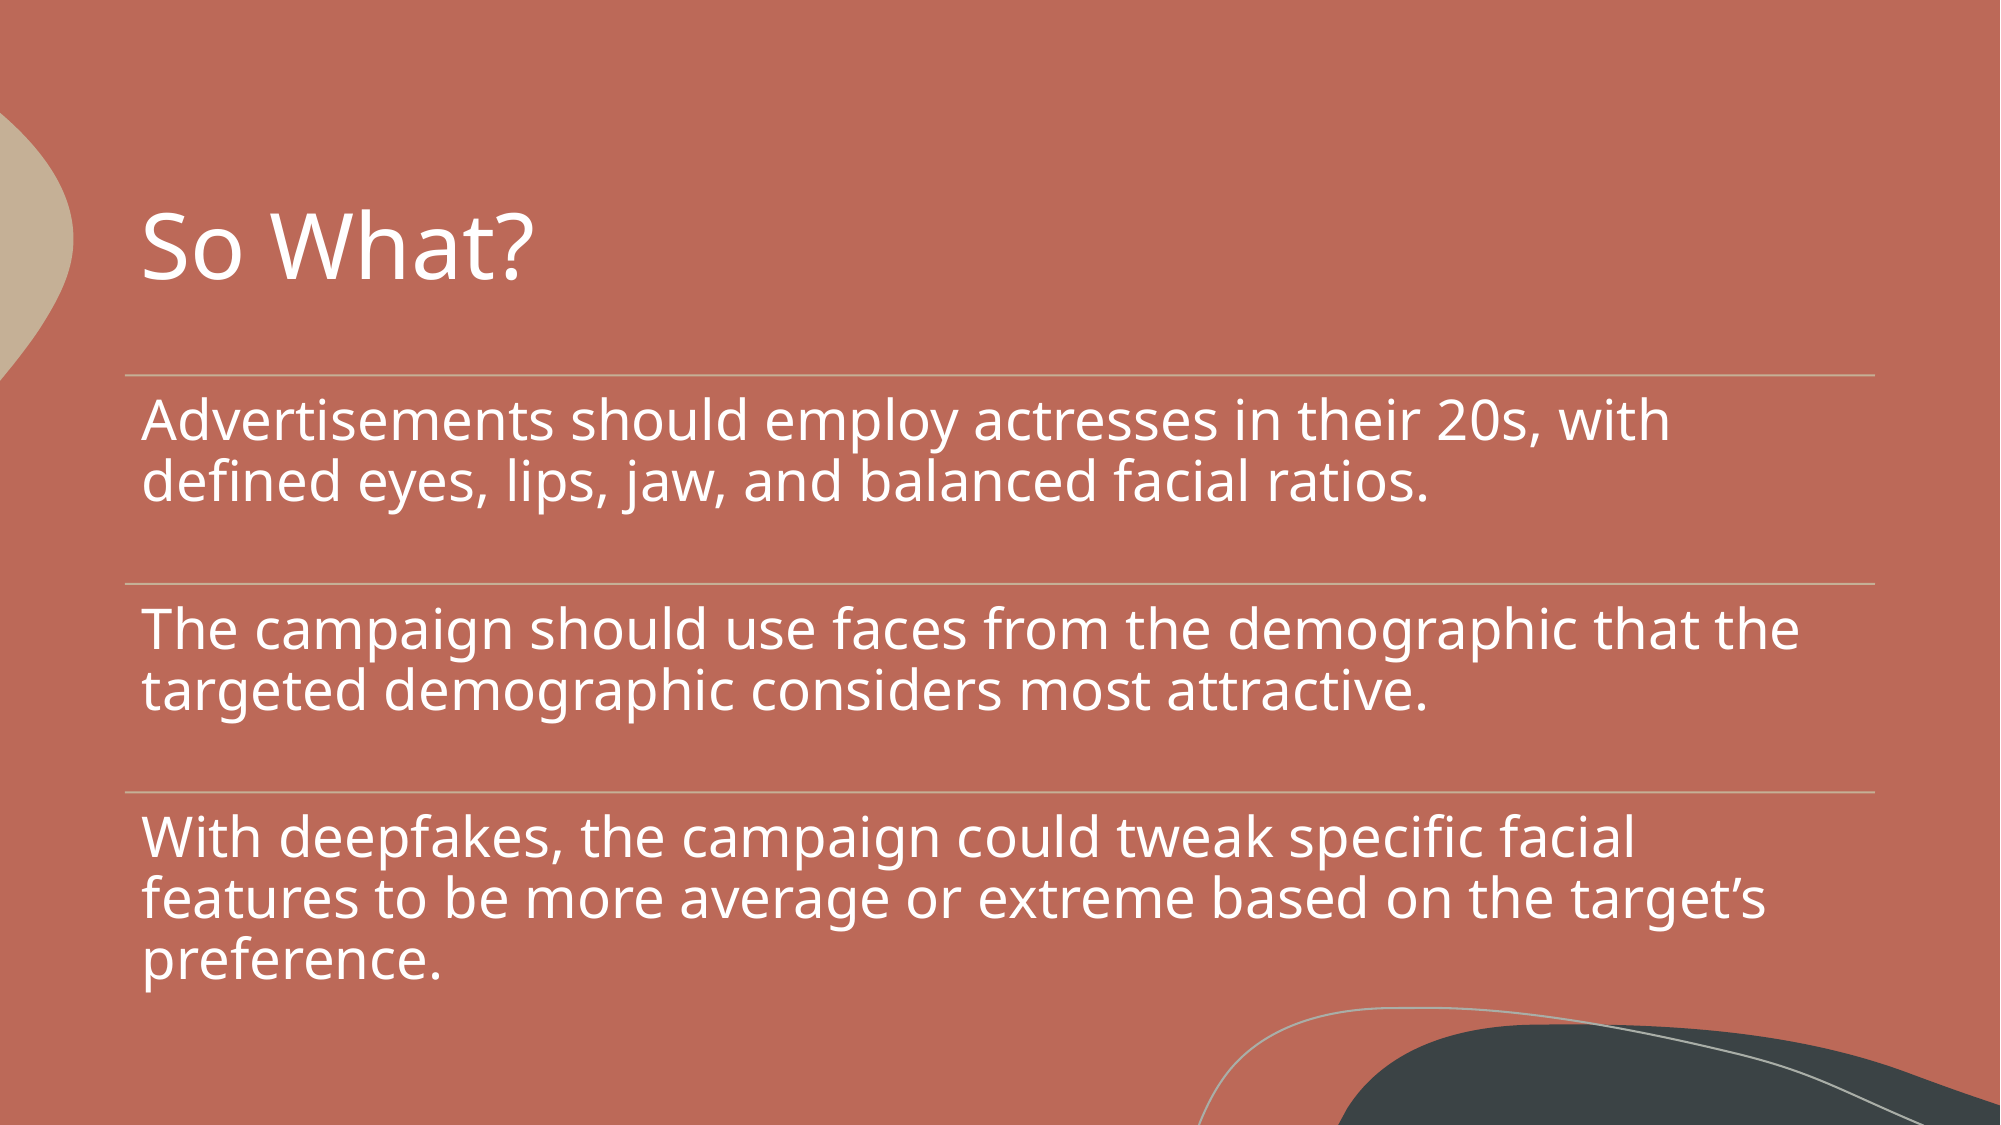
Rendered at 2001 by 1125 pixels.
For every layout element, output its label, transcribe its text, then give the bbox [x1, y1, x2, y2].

title So What? [125, 125, 1875, 374]
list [124, 374, 1875, 1002]
